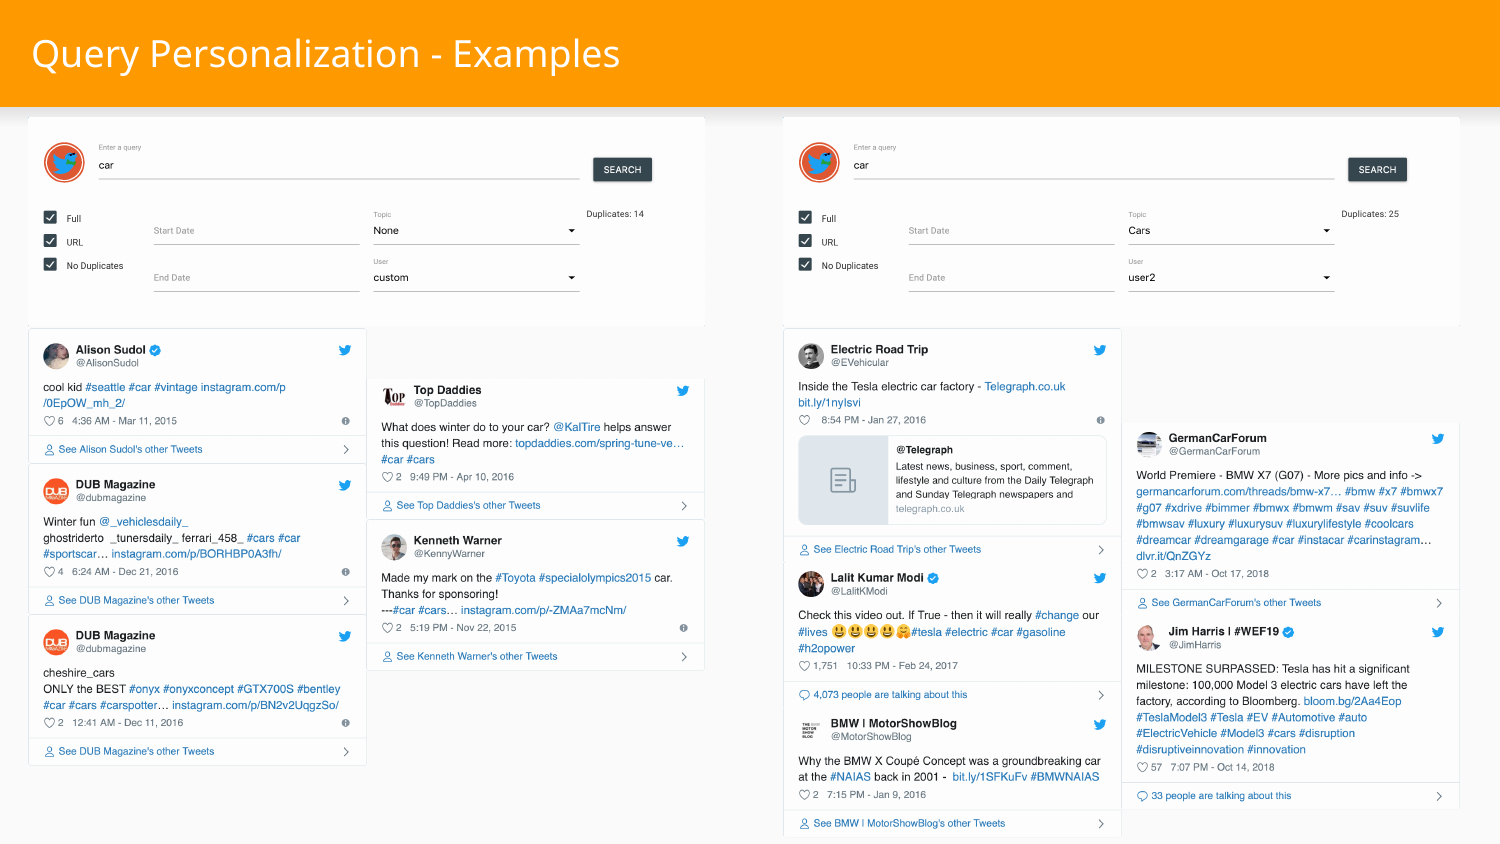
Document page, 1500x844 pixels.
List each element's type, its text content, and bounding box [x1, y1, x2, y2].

picture [782, 328, 1460, 839]
title Query Personalization - Examples [16, 2, 1464, 102]
picture [28, 328, 706, 766]
picture [28, 117, 706, 327]
picture [782, 117, 1460, 327]
